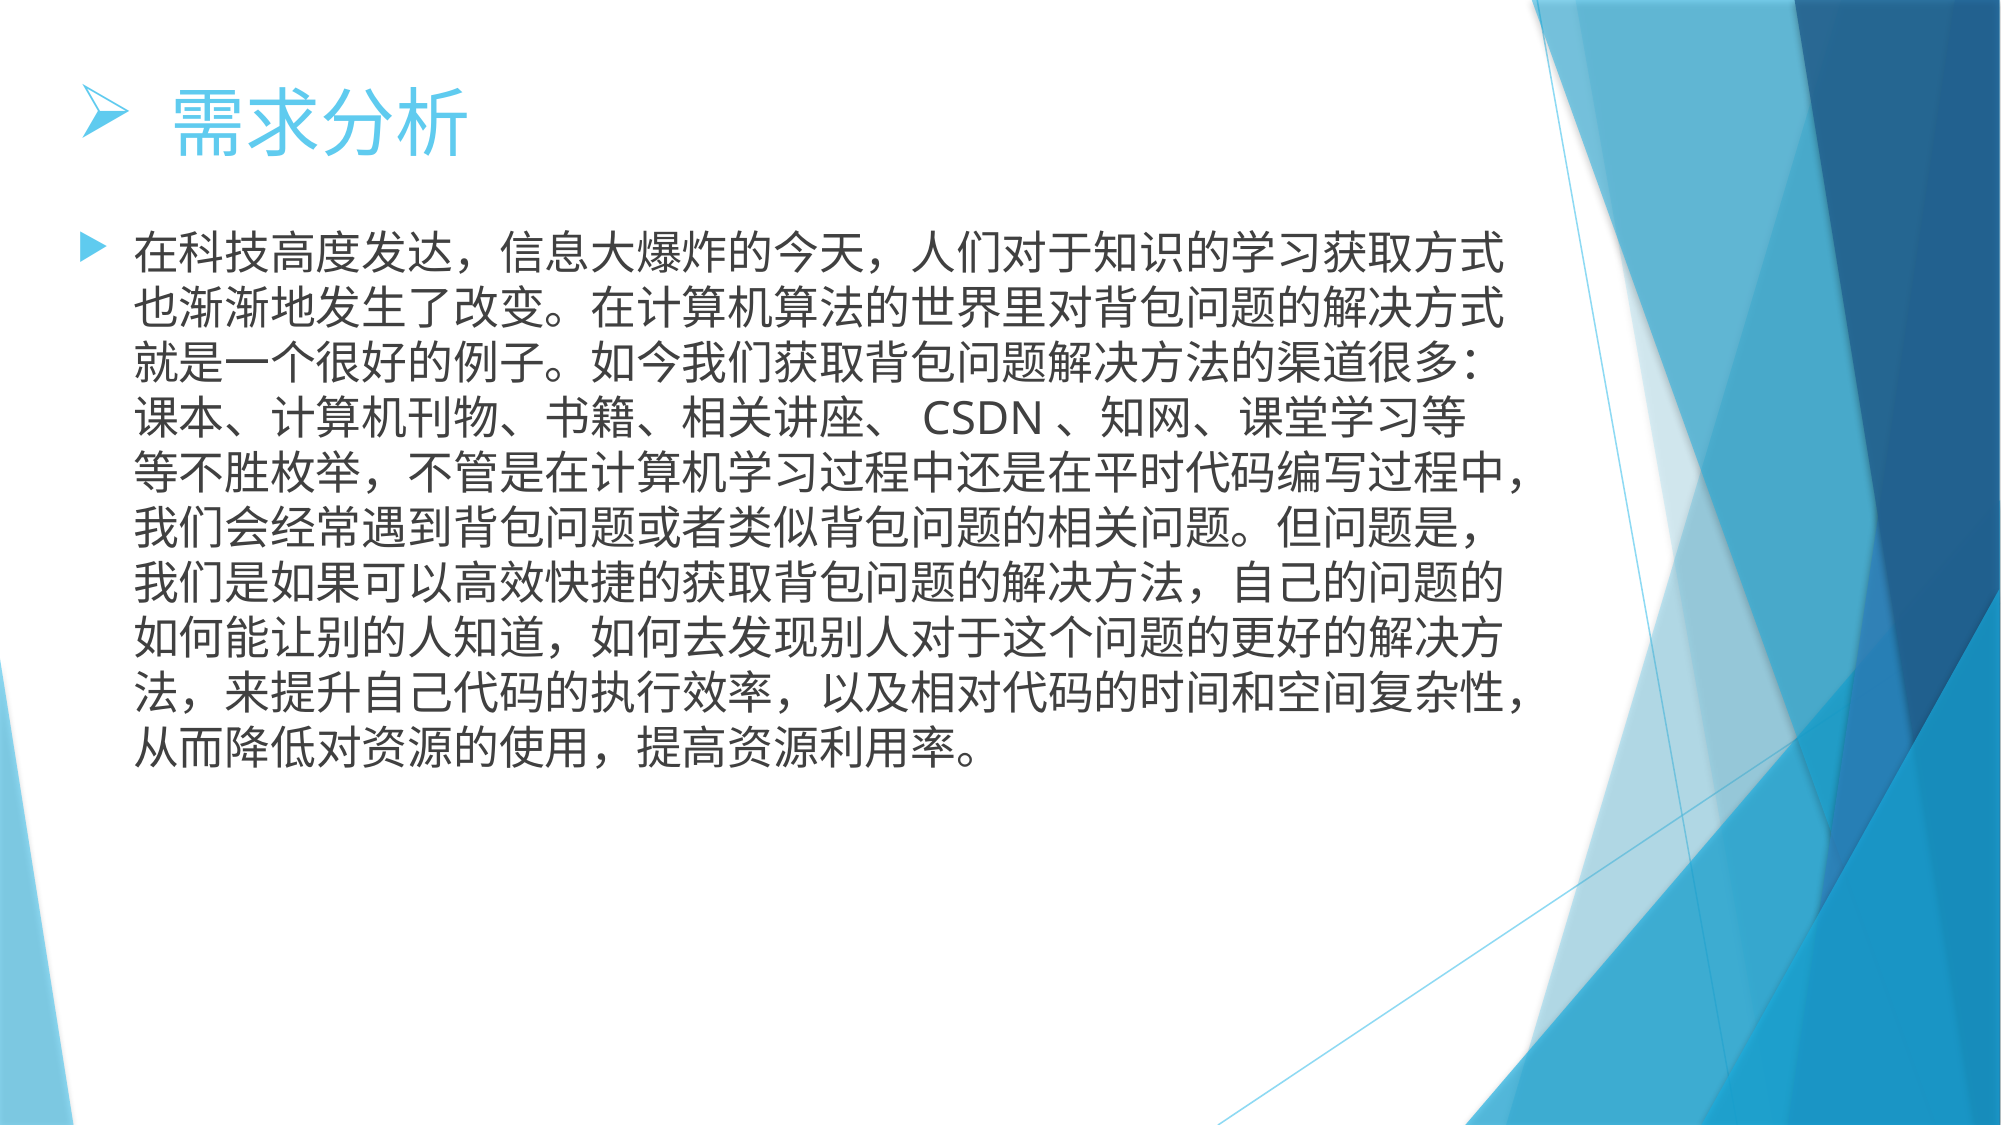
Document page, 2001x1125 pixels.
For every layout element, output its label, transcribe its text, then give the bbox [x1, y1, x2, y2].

title 需求分析 [61, 68, 1434, 200]
list 在科技高度发达，信息大爆炸的今天，人们对于知识的学习获取方式也渐渐地发生了改变。在计算机算法的世界里对背包问题的解决方式就是一个很好的例子。如今我们获取背包问题解决方法的渠道很多：课本、计算机刊物、书籍、相关讲座、CSDN、知网、课堂学习等等不胜枚举，不管是在计算机学习过程中还是在平时代码编写过程中，我们会经常遇到背包问题或者类似背包问题的相关问题。但问题是，我们是如果可以高效快捷的获取背包问题的解决方法，自己的问题的如何能让别的人知道，如何去发现别人对于这个问题的更好的解决方法，来提升自己代码的执行效率，以及相对代码的时间和空间复杂性，从而降低对资源的使用，提高资源利用率。 [61, 216, 1522, 992]
